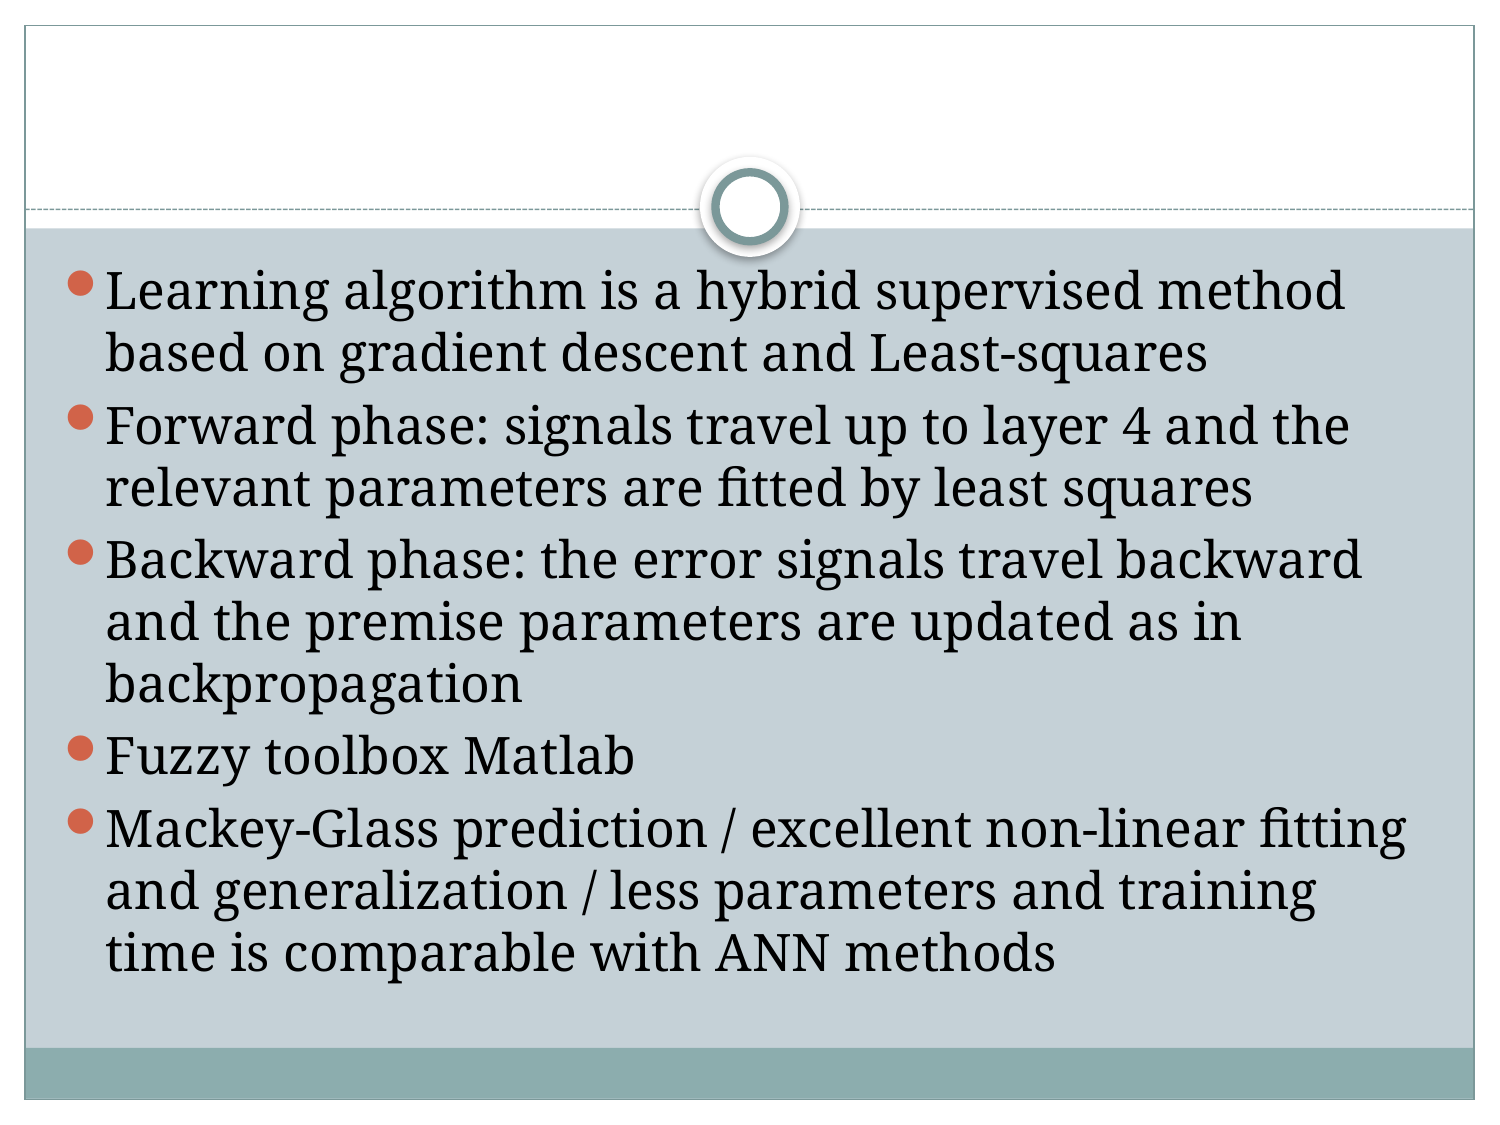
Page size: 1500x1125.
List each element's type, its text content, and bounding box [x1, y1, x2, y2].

list Learning algorithm is a hybrid supervised method based on gradient descent and Least-squares Forward phase: signals travel up to layer 4 and the relevant parameters are fitted by least squares Backward phase: the error signals travel backward and the premise parameters are updated as in backpropagation Fuzzy toolbox Matlab Mackey-Glass prediction / excellent non-linear fitting and generalization / less parameters and training time is comparable with ANN methods [49, 250, 1445, 1001]
